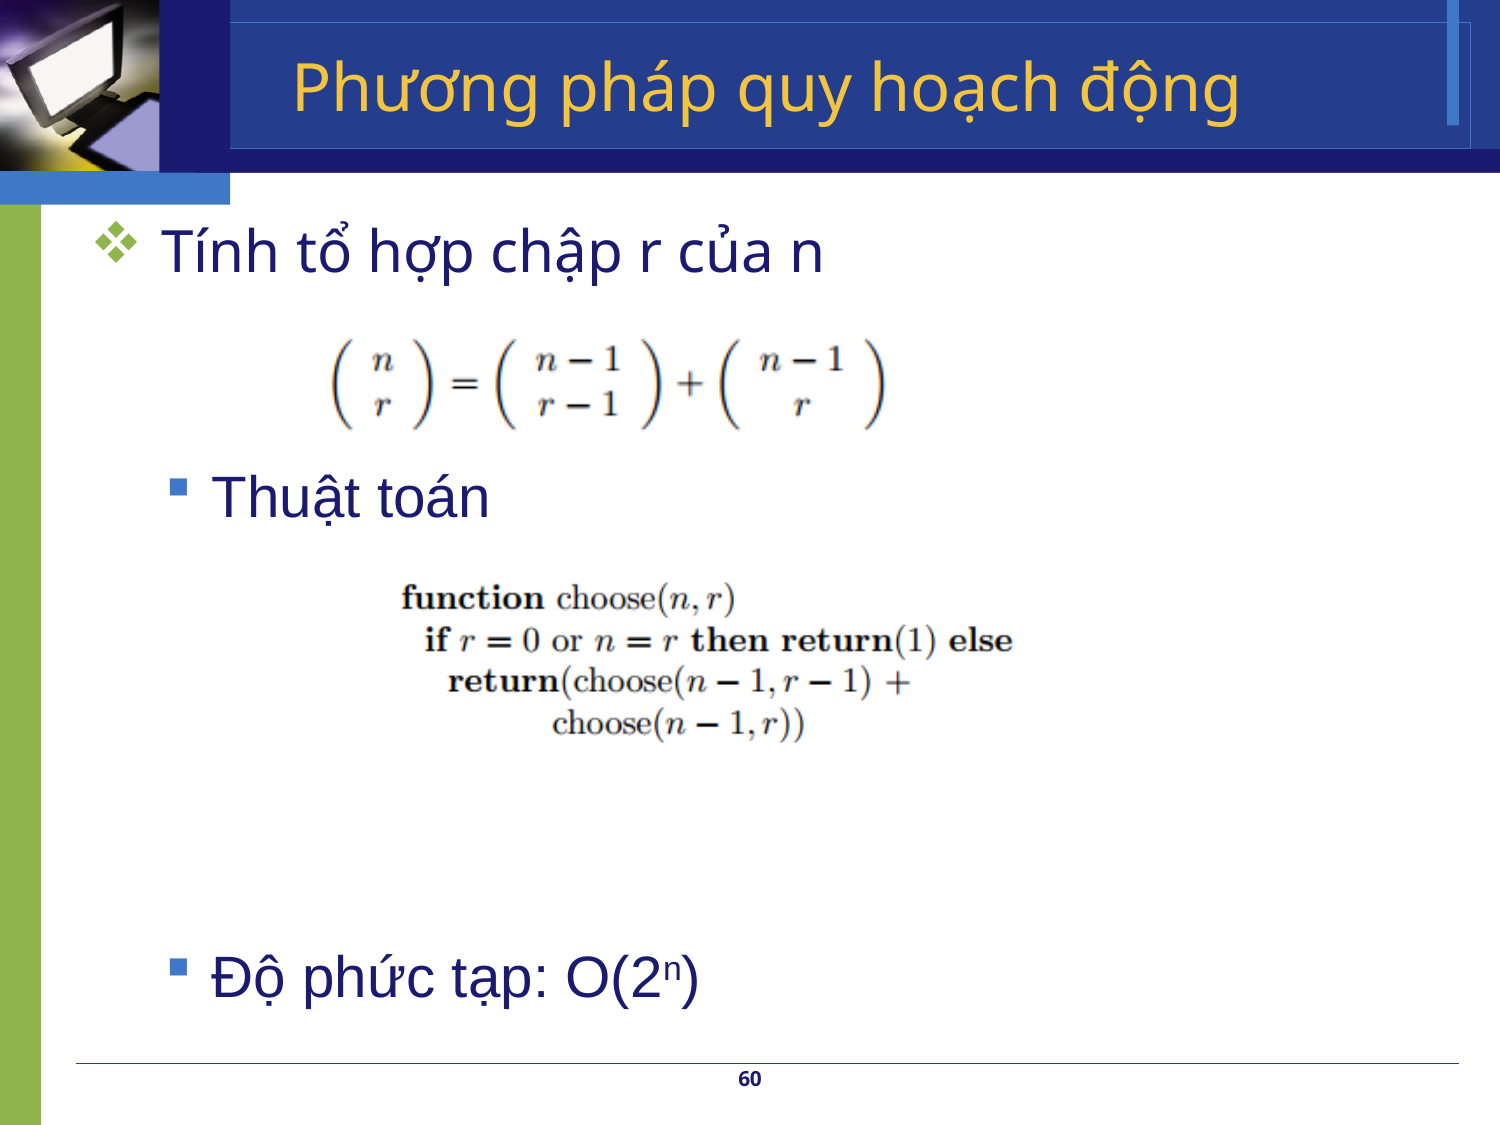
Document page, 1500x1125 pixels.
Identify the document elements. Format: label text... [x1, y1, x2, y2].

list Tính tổ hợp chập r của n Thuật toán Độ phức tạp: O(2n) [74, 206, 1426, 1069]
slide_number 60 [574, 1057, 926, 1096]
picture [324, 324, 895, 451]
title Phương pháp quy hoạch động [122, 38, 1413, 131]
picture [0, 0, 159, 171]
picture [399, 574, 1018, 751]
